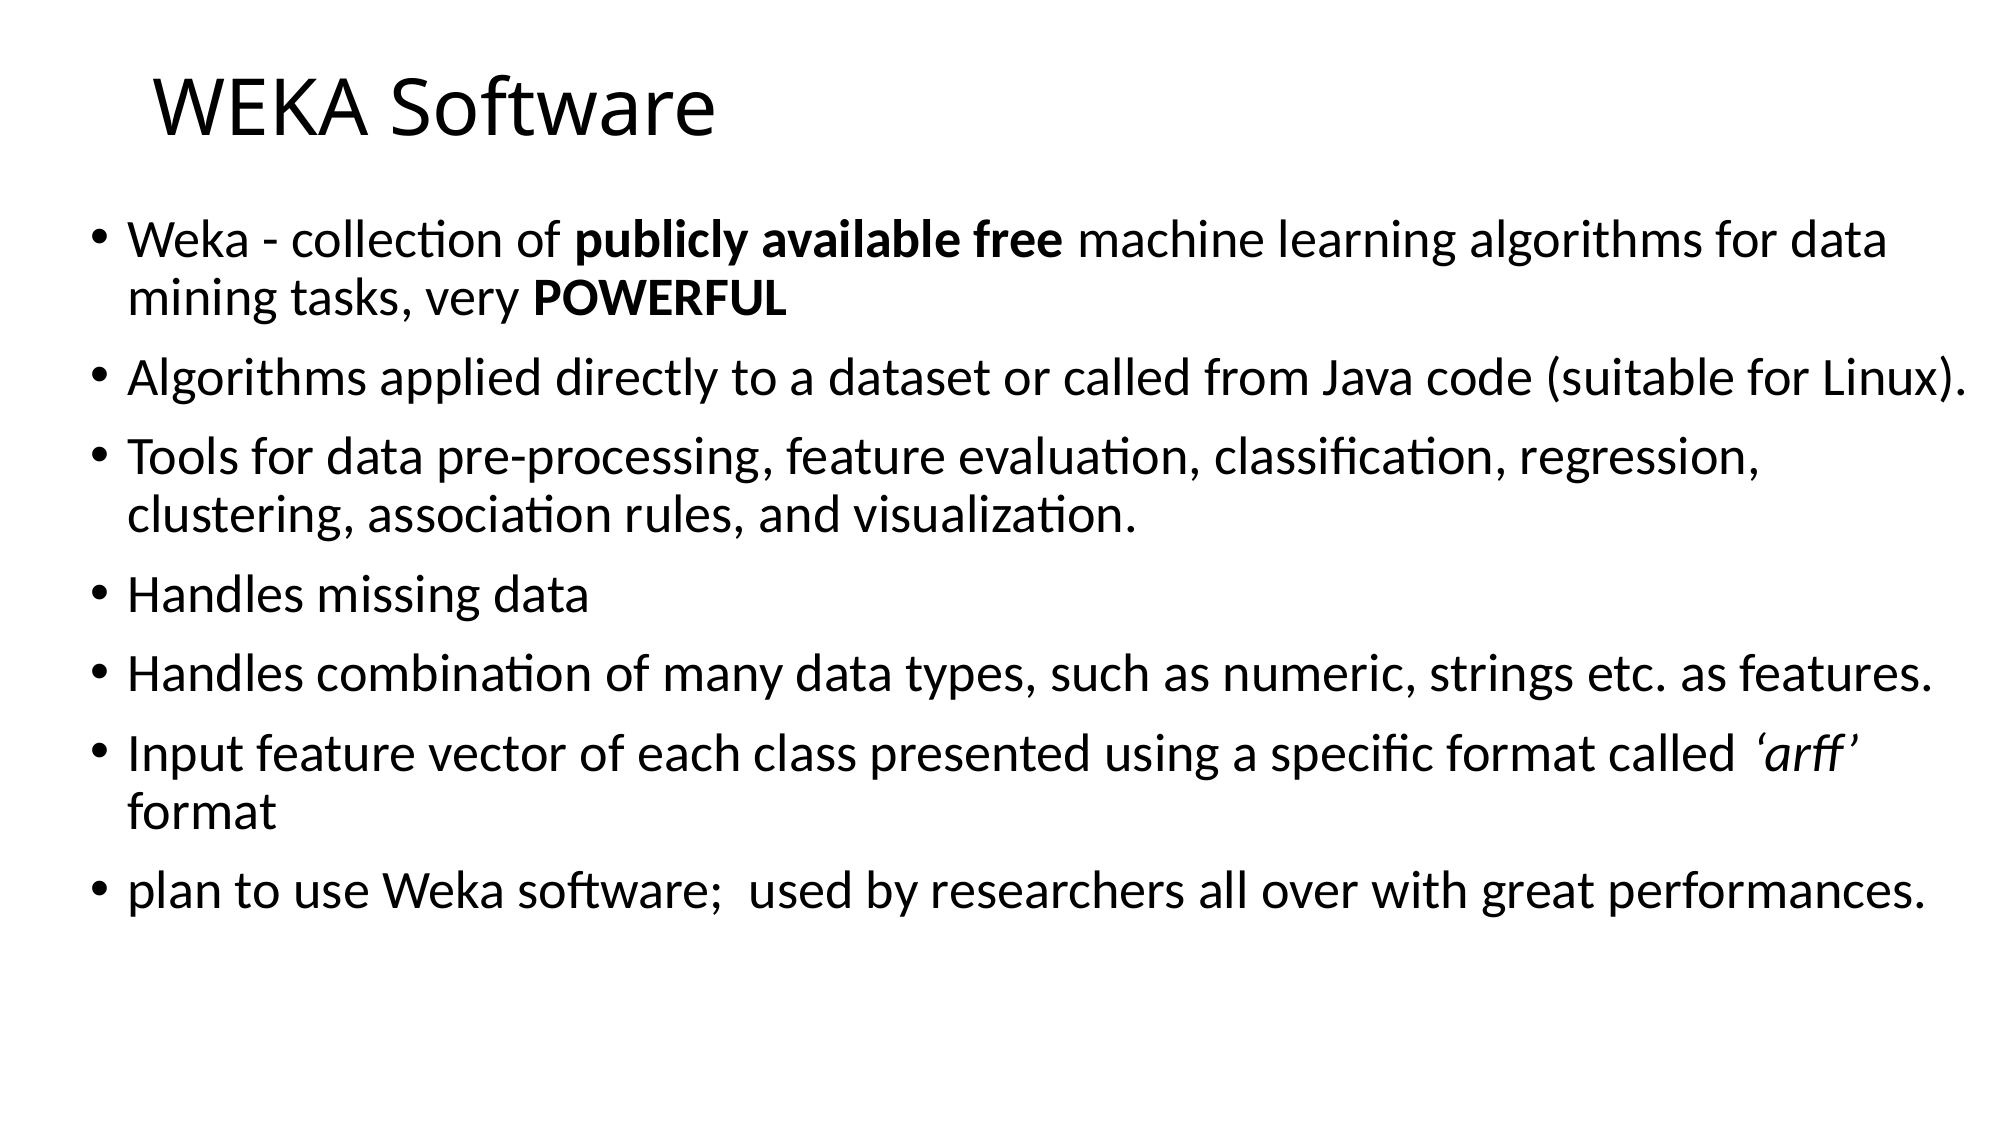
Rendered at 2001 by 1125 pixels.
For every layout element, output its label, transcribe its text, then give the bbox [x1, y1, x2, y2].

title WEKA Software [137, 59, 1863, 161]
list Weka - collection of publicly available free machine learning algorithms for data mining tasks, very POWERFUL Algorithms applied directly to a dataset or called from Java code (suitable for Linux). Tools for data pre-processing, feature evaluation, classification, regression, clustering, association rules, and visualization. Handles missing data Handles combination of many data types, such as numeric, strings etc. as features. Input feature vector of each class presented using a specific format called ‘arff’ format plan to use Weka software; used by researchers all over with great performances. [75, 202, 2000, 1014]
